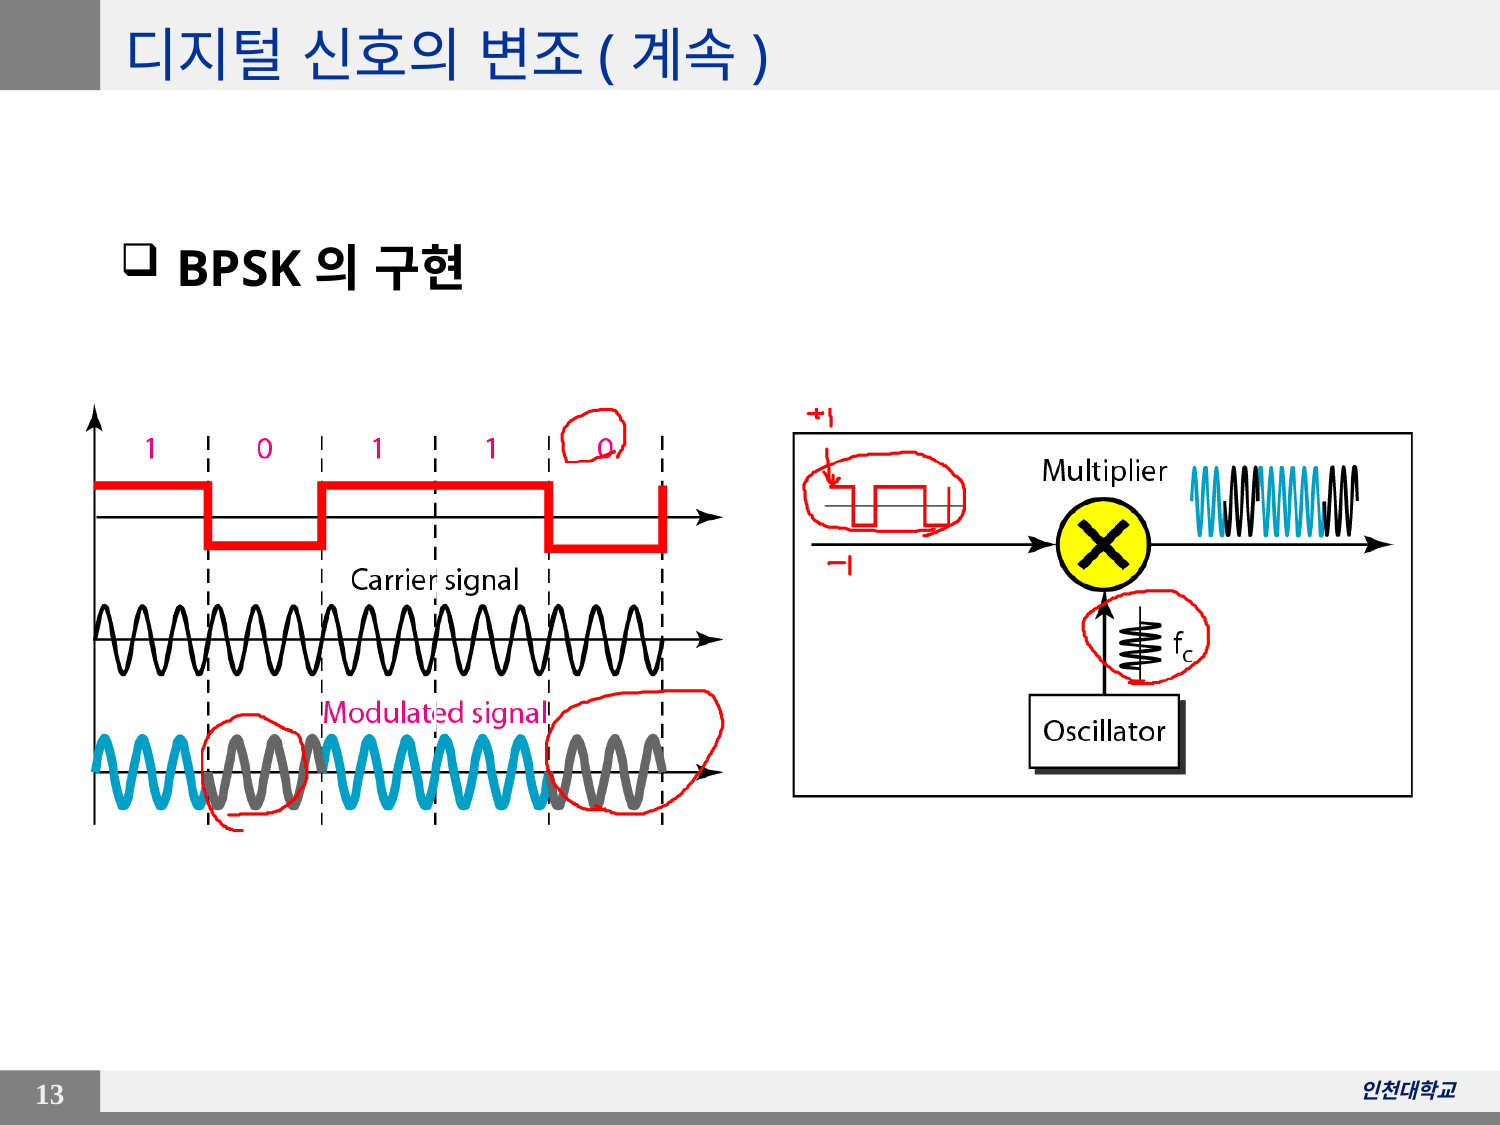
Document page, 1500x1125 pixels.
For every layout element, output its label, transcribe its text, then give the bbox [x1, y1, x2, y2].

title 디지털 신호의 변조(계속) [109, 9, 1433, 96]
picture [86, 403, 1413, 842]
text_box BPSK의 구현 [105, 222, 1243, 304]
